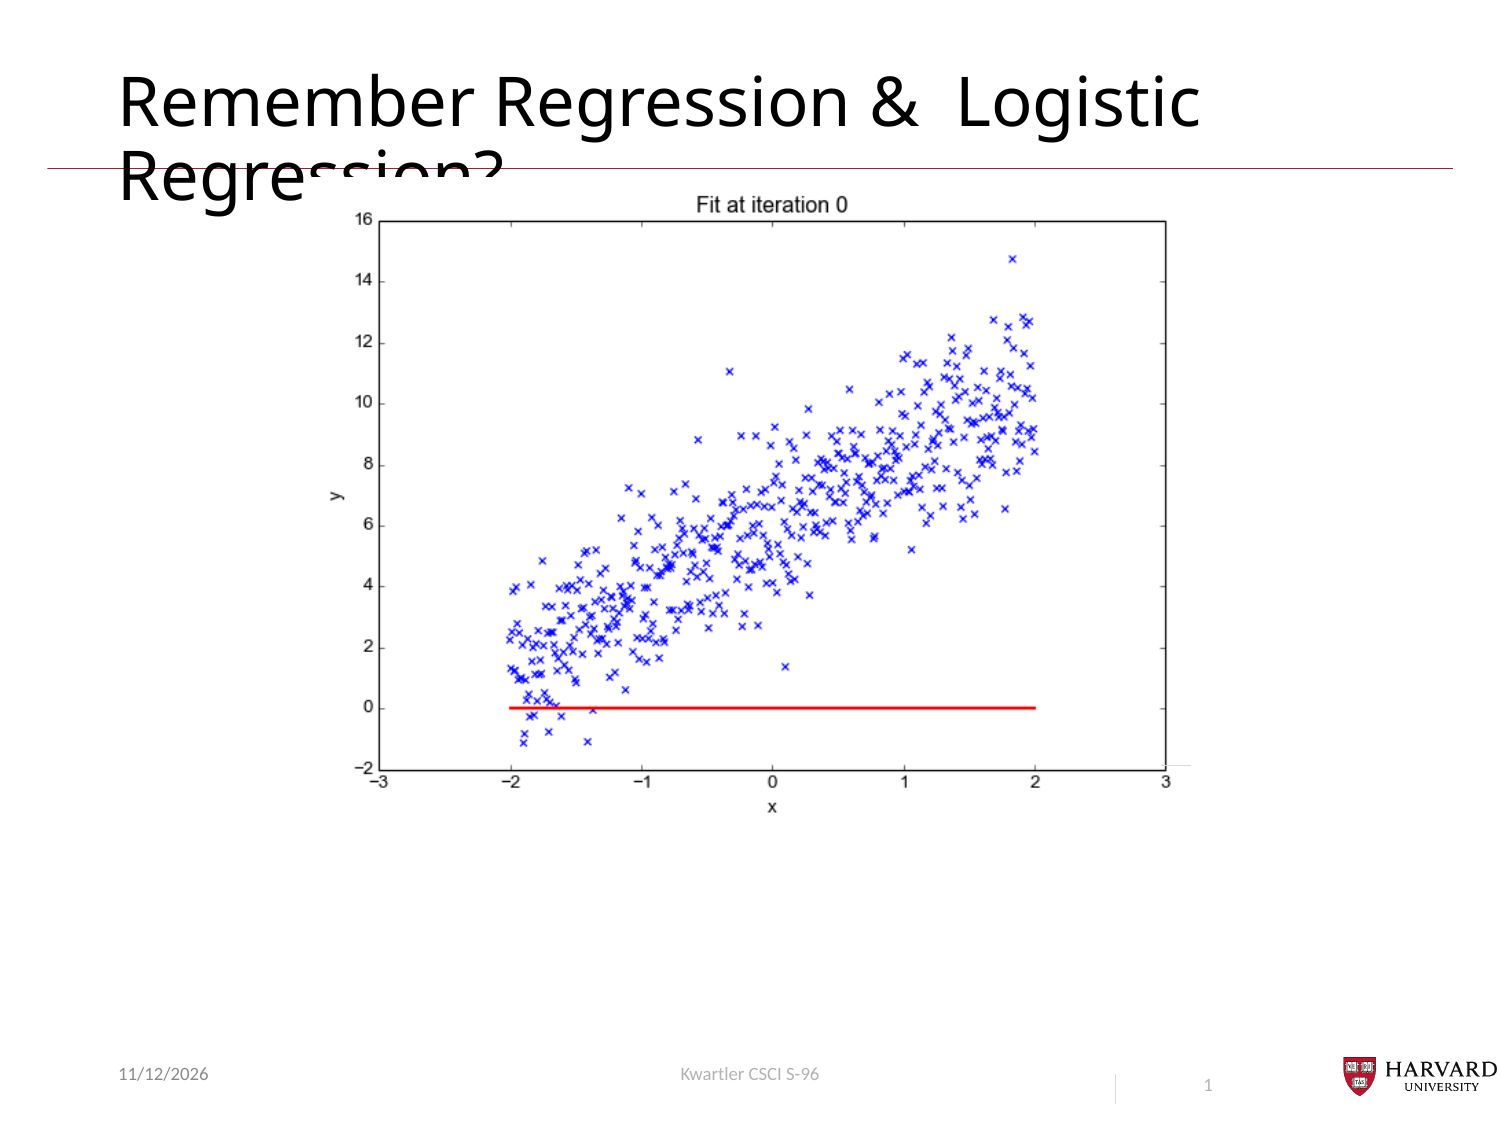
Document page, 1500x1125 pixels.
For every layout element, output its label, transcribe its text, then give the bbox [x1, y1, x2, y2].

footer Kwartler CSCI S-96 [496, 1042, 1004, 1103]
picture [310, 177, 1190, 837]
slide_number 1 [1188, 1042, 1330, 1103]
title Remember Regression & Logistic Regression? [103, 59, 1397, 157]
picture [1330, 1046, 1500, 1107]
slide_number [103, 1042, 441, 1103]
